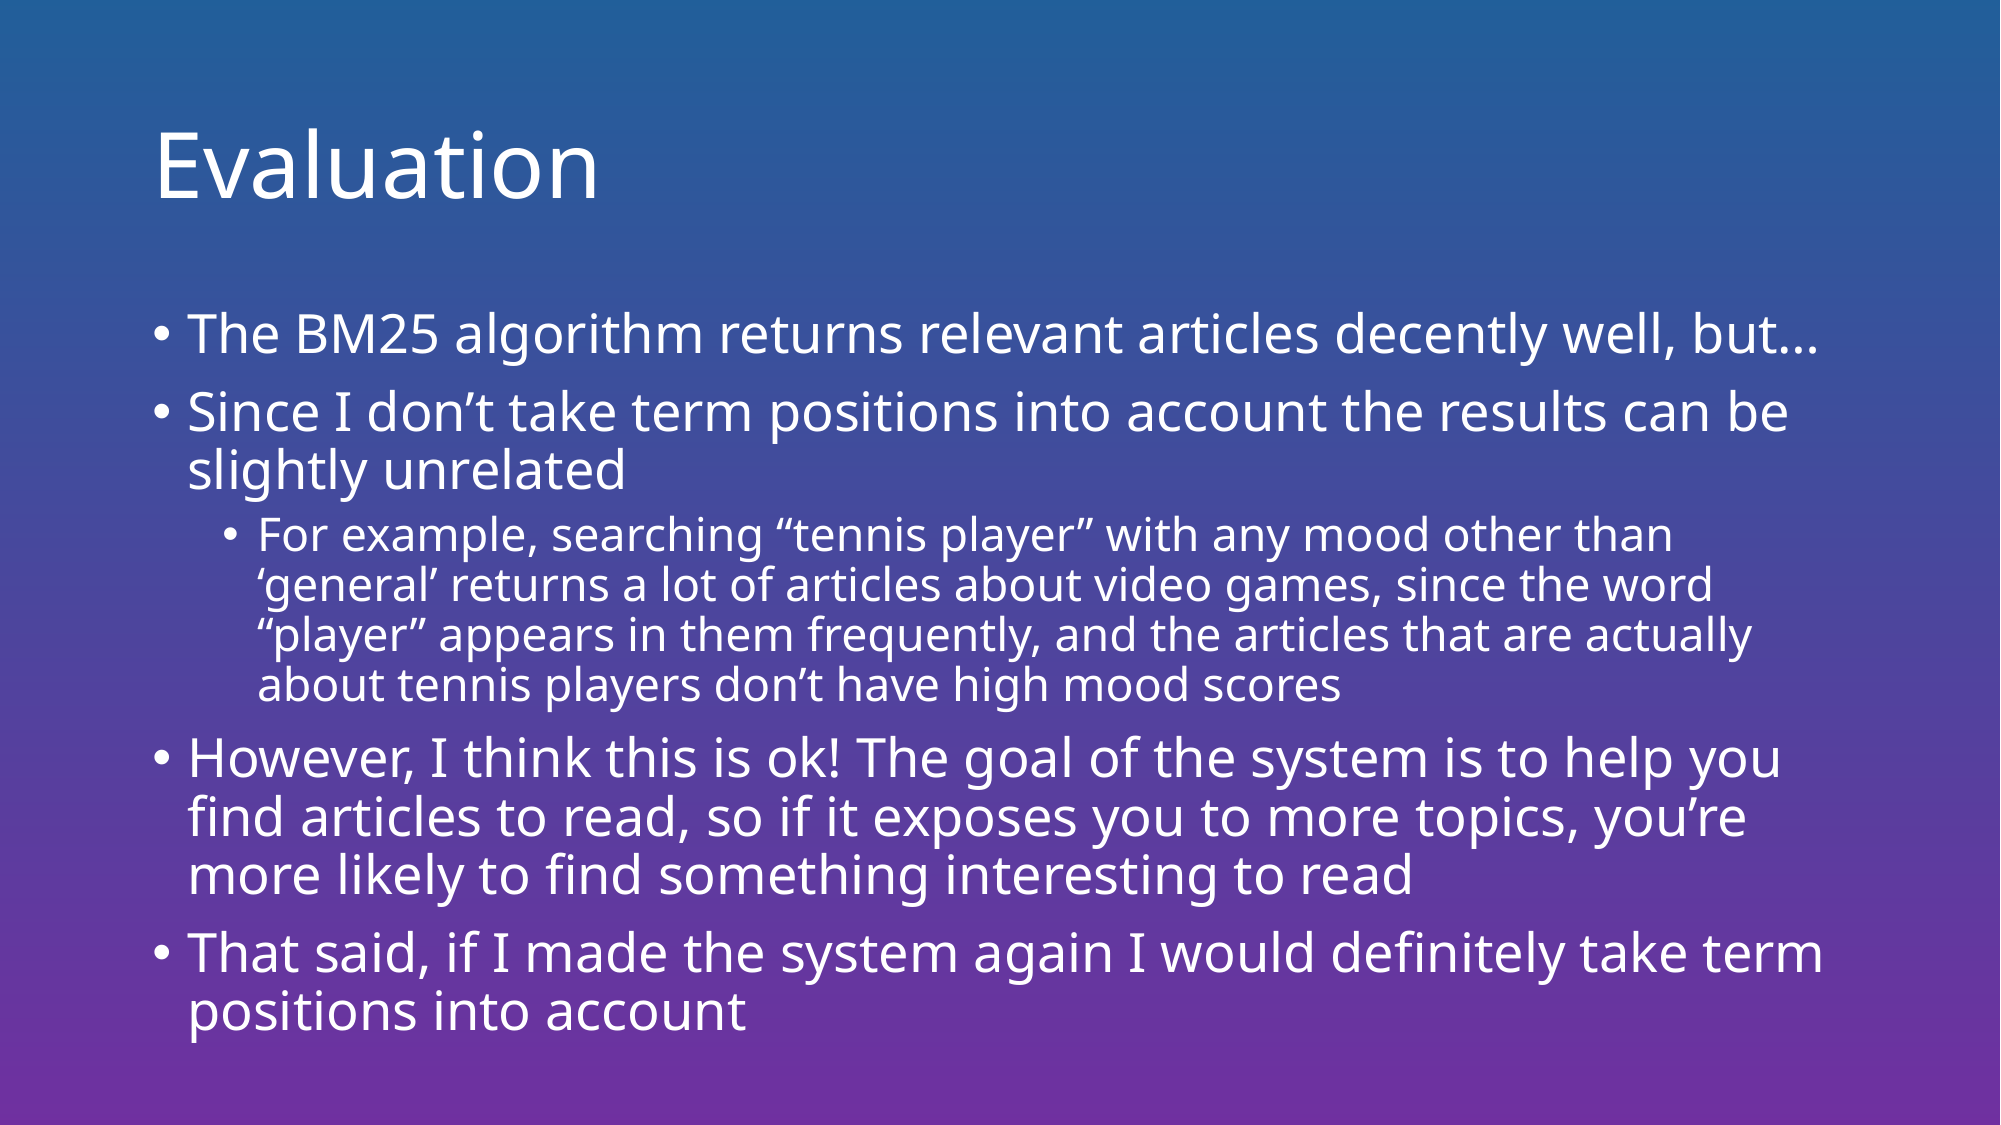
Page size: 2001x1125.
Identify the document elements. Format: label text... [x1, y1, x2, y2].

list The BM25 algorithm returns relevant articles decently well, but… Since I don’t take term positions into account the results can be slightly unrelated For example, searching “tennis player” with any mood other than ‘general’ returns a lot of articles about video games, since the word “player” appears in them frequently, and the articles that are actually about tennis players don’t have high mood scores However, I think this is ok! The goal of the system is to help you find articles to read, so if it exposes you to more topics, you’re more likely to find something interesting to read That said, if I made the system again I would definitely take term positions into account [137, 299, 1863, 1066]
title Evaluation [137, 59, 1863, 278]
